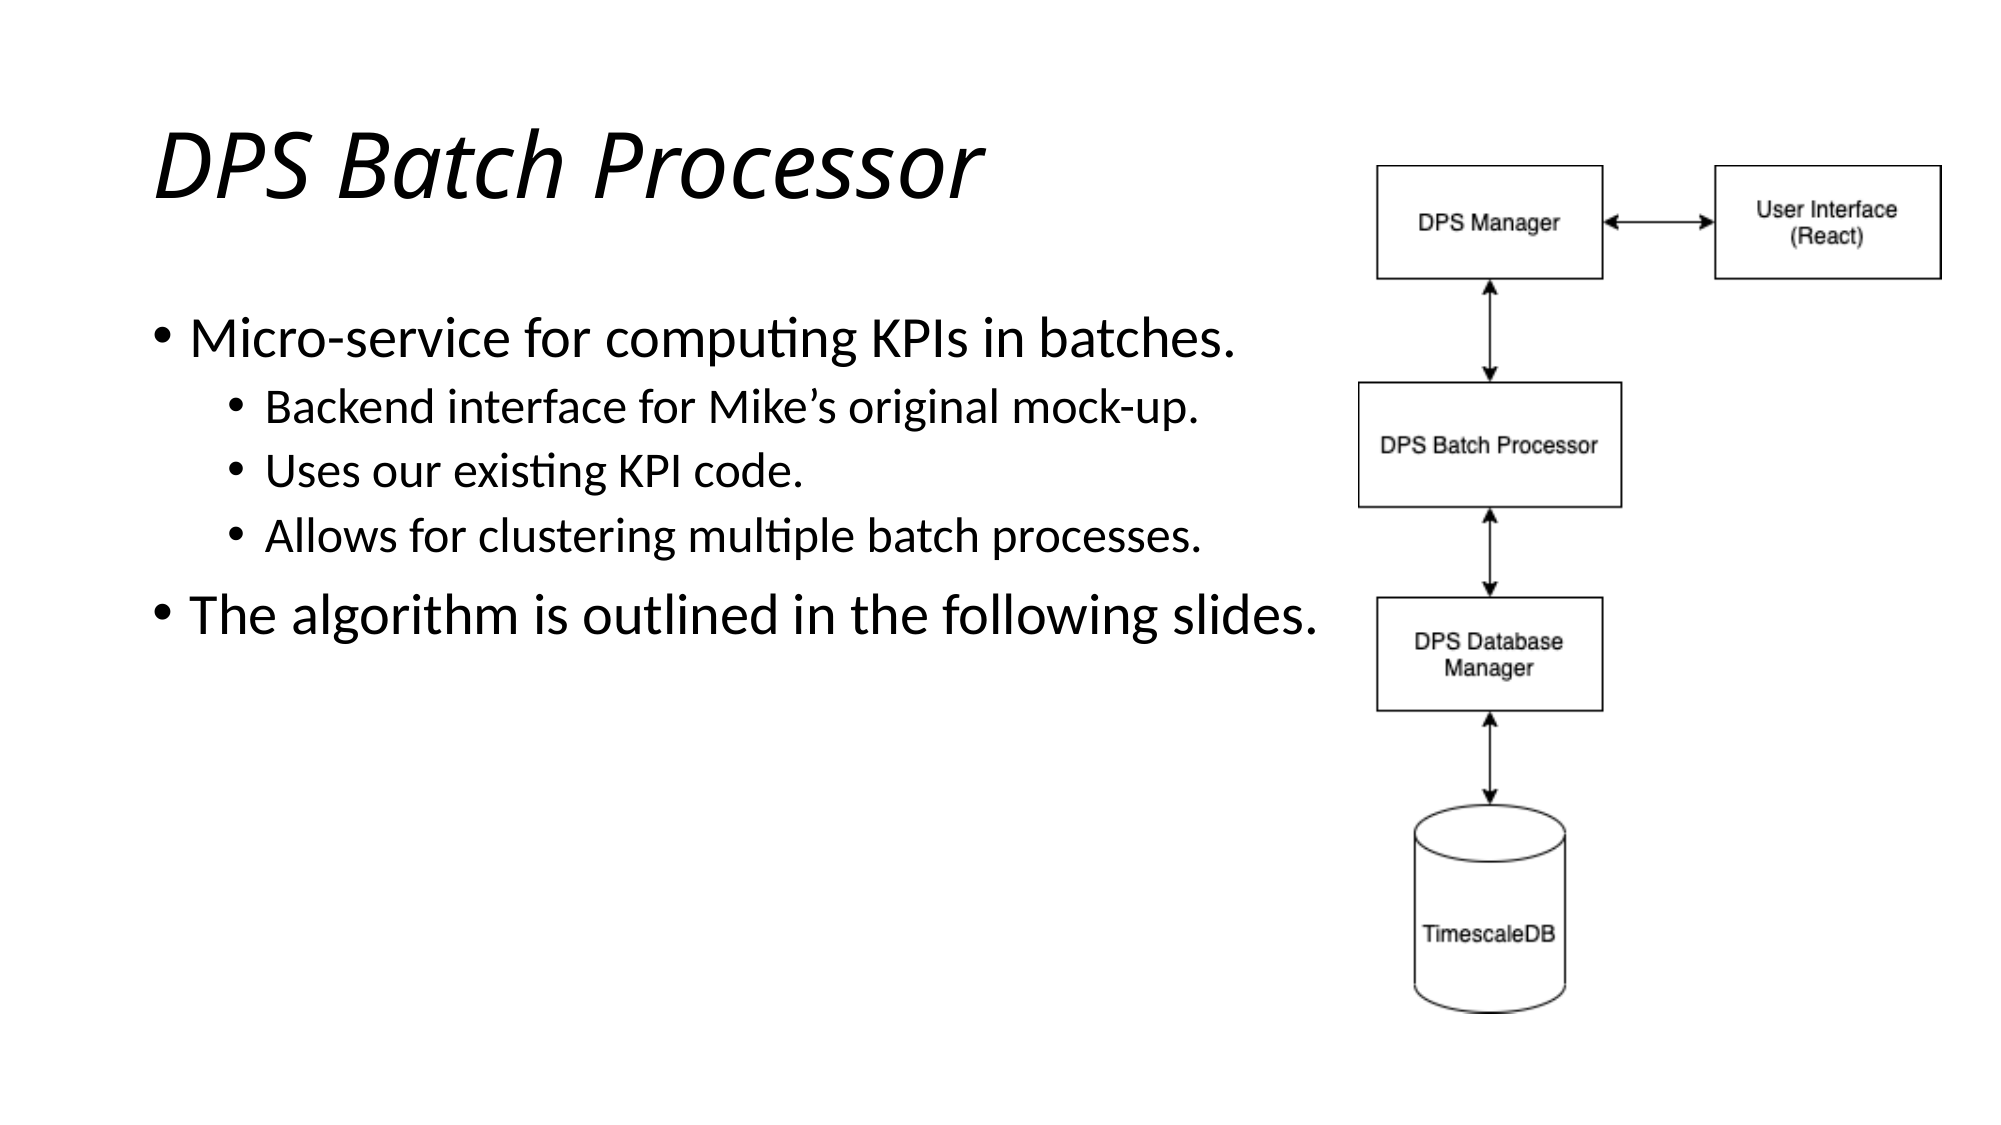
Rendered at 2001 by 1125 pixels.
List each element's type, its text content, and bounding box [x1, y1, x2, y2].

picture [1358, 165, 1942, 1014]
list Micro-service for computing KPIs in batches. Backend interface for Mike’s original mock-up. Uses our existing KPI code. Allows for clustering multiple batch processes. The algorithm is outlined in the following slides. [137, 299, 1358, 1014]
title DPS Batch Processor [137, 59, 1863, 278]
